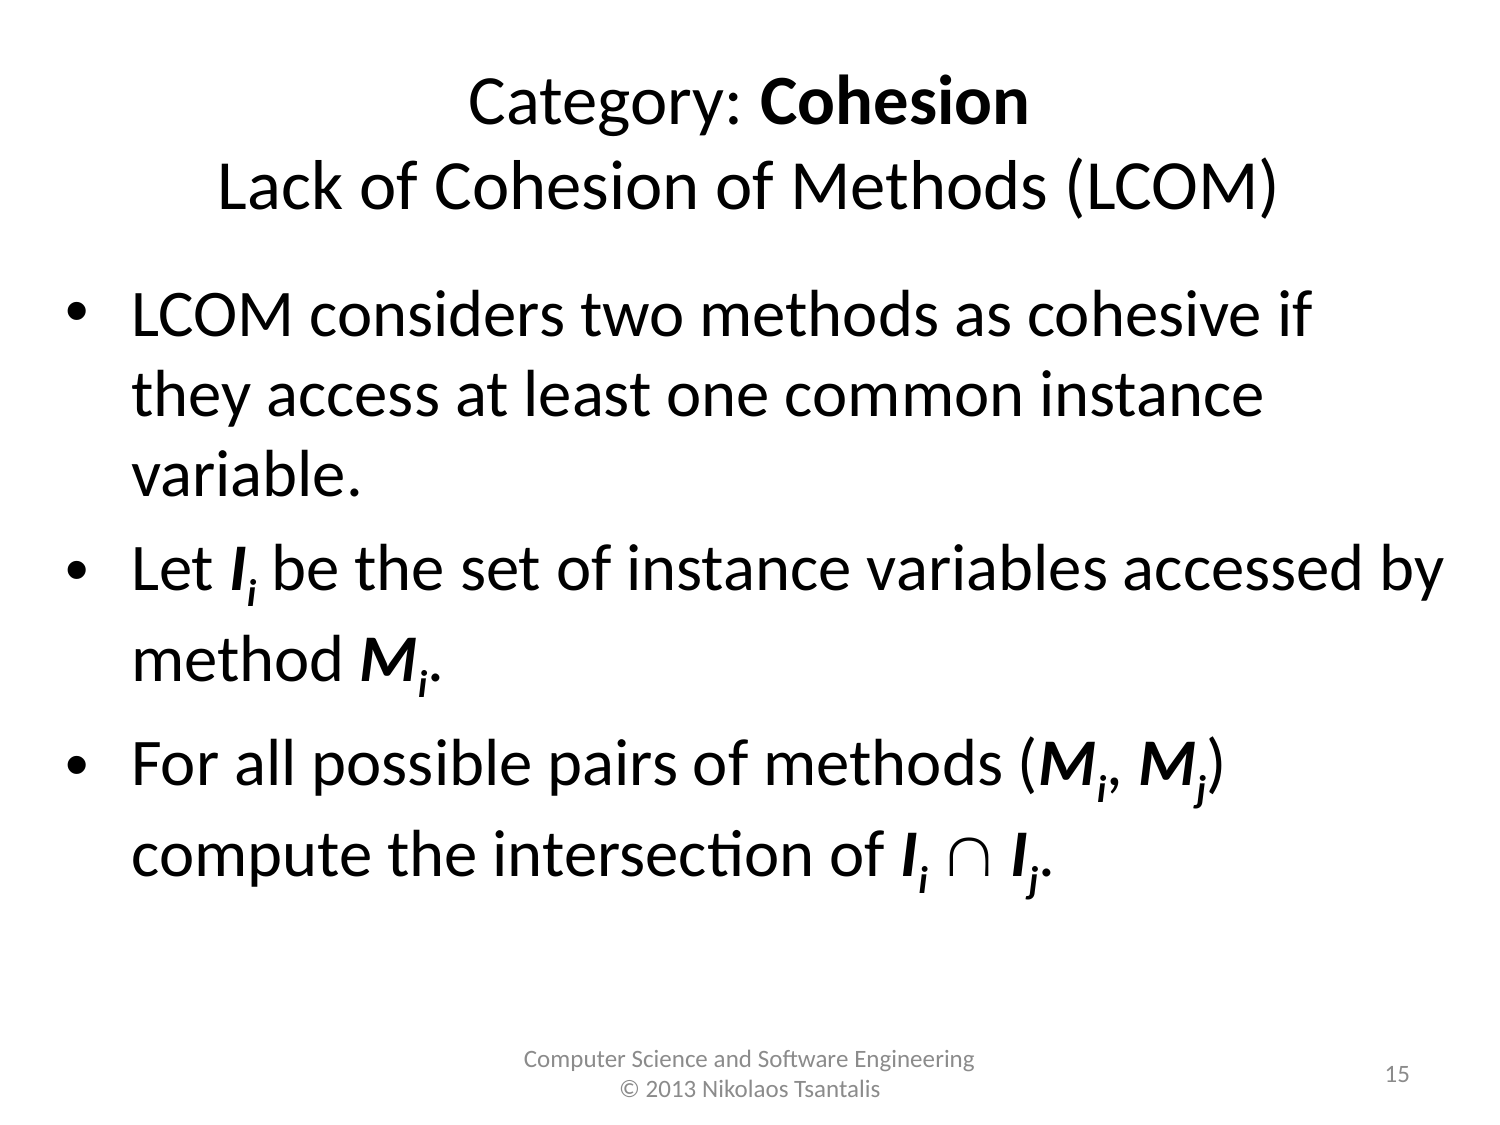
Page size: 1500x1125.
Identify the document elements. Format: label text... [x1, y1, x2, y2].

slide_number 15 [1074, 1042, 1425, 1103]
title Category: Cohesion Lack of Cohesion of Methods (LCOM) [75, 45, 1425, 233]
